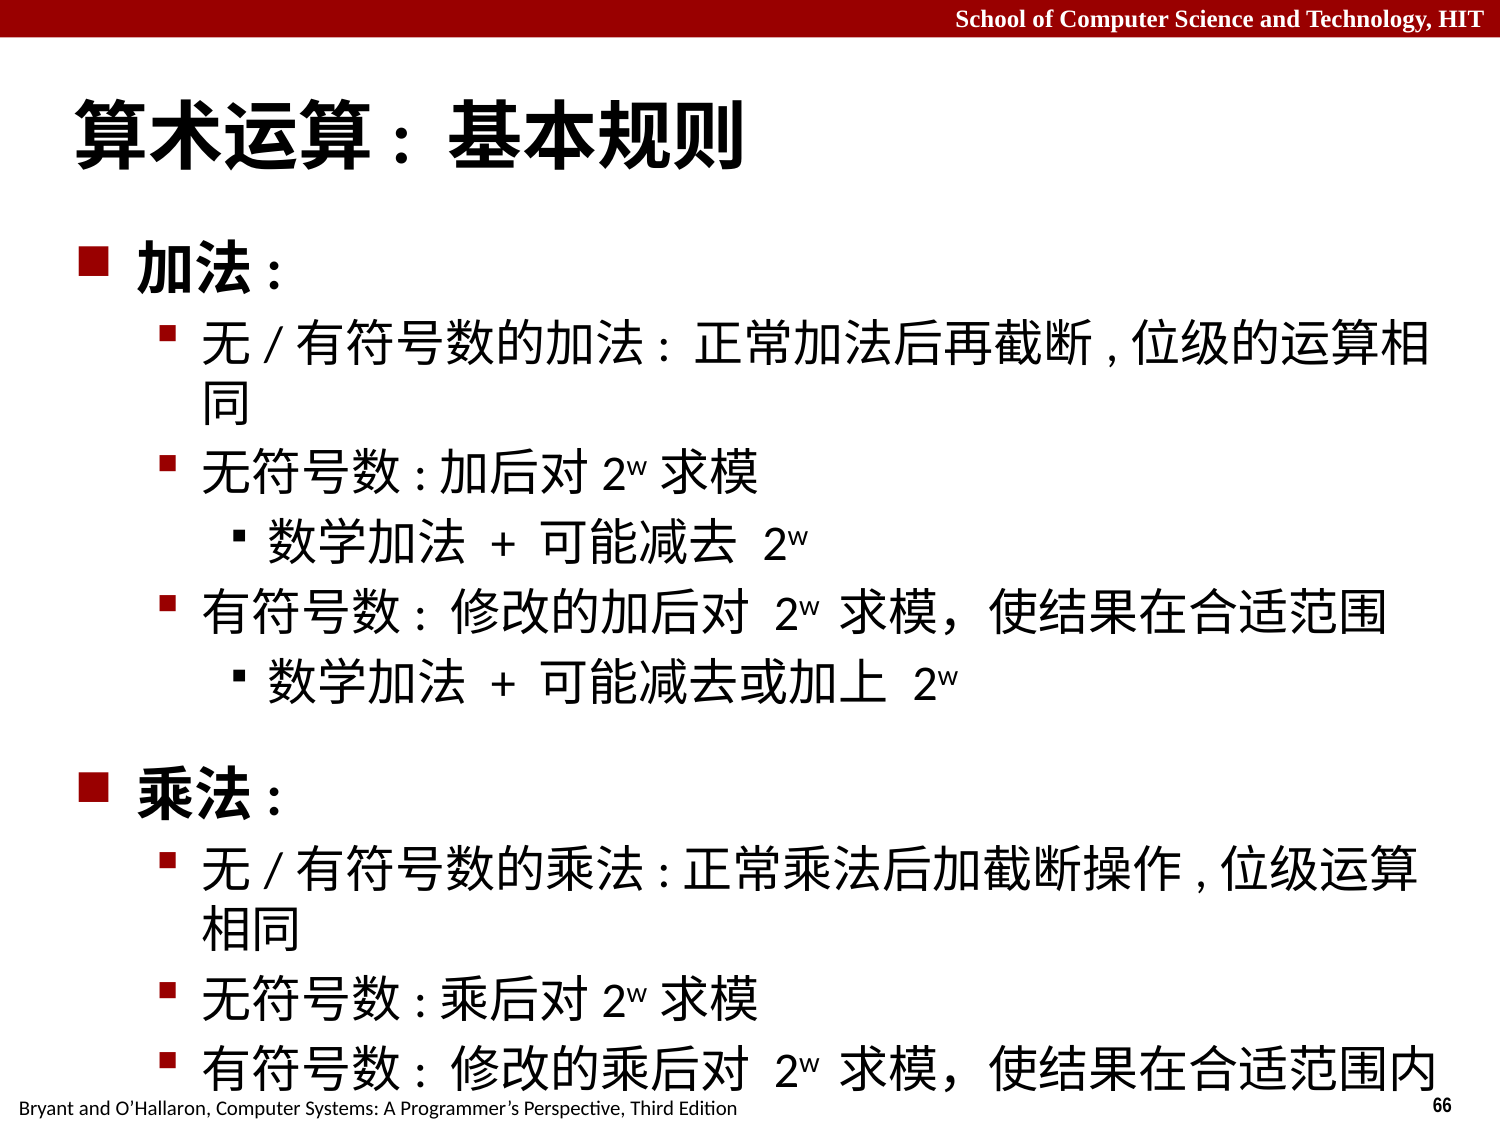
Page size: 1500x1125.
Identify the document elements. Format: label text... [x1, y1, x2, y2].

title 算术运算: 基本规则 [58, 71, 1500, 197]
list 加法: 无/有符号数的加法: 正常加法后再截断,位级的运算相同 无符号数:加后对2w求模 数学加法 + 可能减去 2w 有符号数: 修改的加后对 2w 求模，使结果在合适范围 数学加法 + 可能减去或加上 2w 乘法: 无/有符号数的乘法:正常乘法后加截断操作,位级运算相同 无符号数:乘后对2w求模 有符号数: 修改的乘后对 2w 求模，使结果在合适范围内 [64, 223, 1476, 1040]
